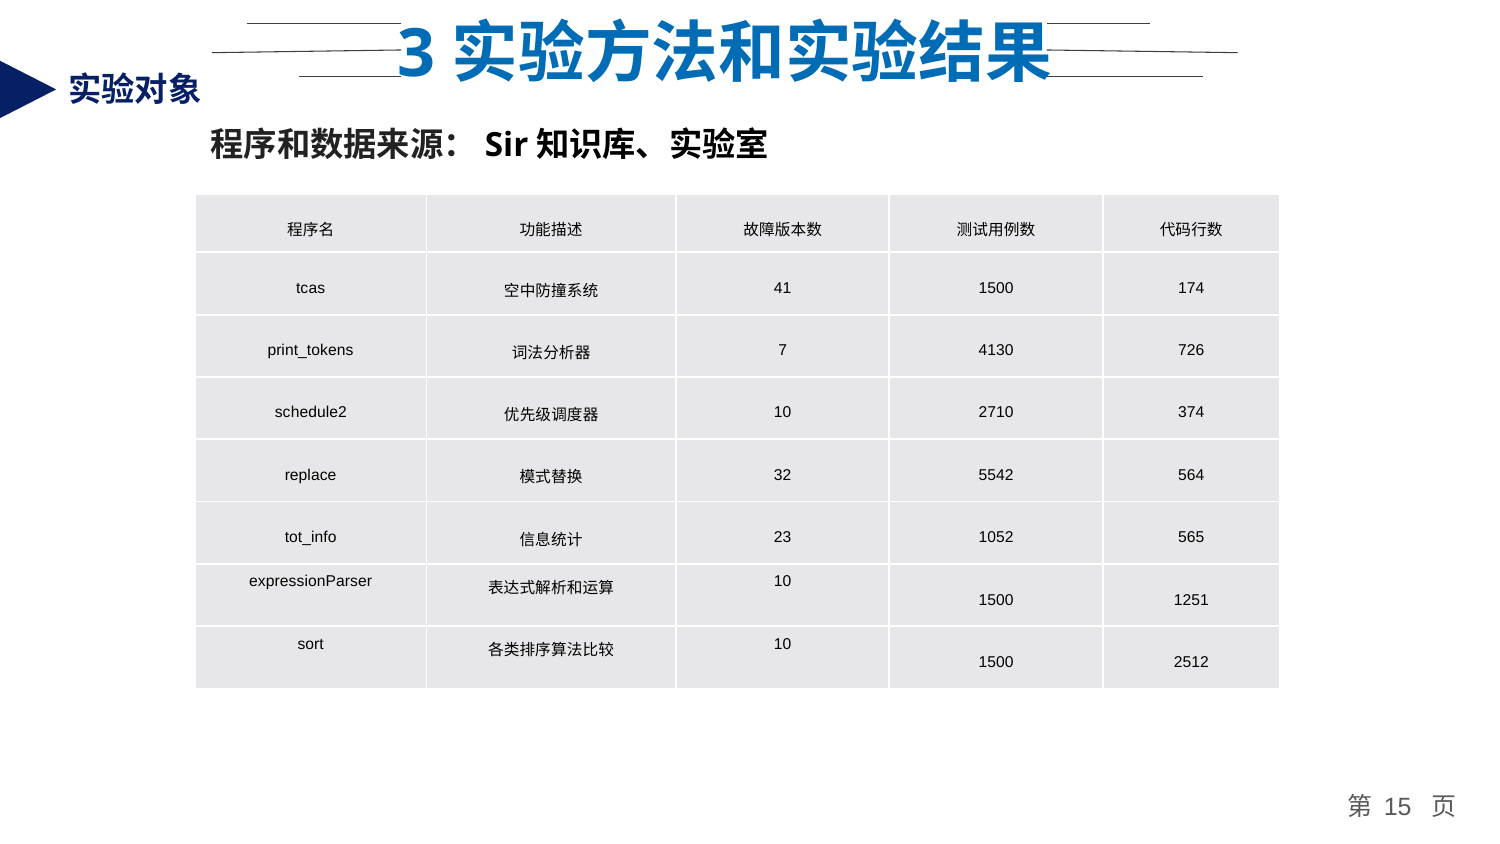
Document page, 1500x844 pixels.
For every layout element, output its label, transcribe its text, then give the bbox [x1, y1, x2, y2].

table_cell 2710 [890, 378, 1102, 438]
text_box 3实验方法和实验结果 [365, 76, 1084, 90]
table_cell 41 [677, 253, 888, 314]
table_cell 4130 [890, 316, 1102, 376]
table_header 功能描述 [427, 195, 675, 251]
table_cell 表达式解析和运算 [427, 565, 675, 625]
text_box [0, 60, 57, 119]
table_cell 10 [677, 627, 888, 688]
table_cell 各类排序算法比较 [427, 627, 675, 688]
table_cell replace [196, 440, 426, 501]
table_cell 32 [677, 440, 888, 501]
table_cell 726 [1104, 316, 1279, 376]
table_cell 1500 [890, 253, 1102, 314]
table_cell 10 [677, 378, 888, 438]
table_cell 信息统计 [427, 502, 675, 563]
table_cell 1500 [890, 627, 1102, 688]
table_cell print_tokens [196, 316, 426, 376]
table_cell 空中防撞系统 [427, 253, 675, 314]
table_cell 1052 [890, 502, 1102, 563]
table_cell 优先级调度器 [427, 378, 675, 438]
table_header 程序名 [196, 195, 426, 251]
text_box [211, 23, 1238, 76]
table_cell 模式替换 [427, 440, 675, 501]
table_cell 词法分析器 [427, 316, 675, 376]
table_cell schedule2 [196, 378, 426, 438]
table_cell 374 [1104, 378, 1279, 438]
table_header 测试用例数 [890, 195, 1102, 251]
table_cell 5542 [890, 440, 1102, 501]
table_cell tcas [196, 253, 426, 314]
text_box 实验对象 [53, 60, 217, 116]
table_cell sort [196, 627, 426, 688]
table_cell 564 [1104, 440, 1279, 501]
table_cell 1251 [1104, 565, 1279, 625]
table_cell 23 [677, 502, 888, 563]
table_cell 1500 [890, 565, 1102, 625]
table_cell 10 [677, 565, 888, 625]
table_cell 565 [1104, 502, 1279, 563]
table_cell 2512 [1104, 627, 1279, 688]
table_cell expressionParser [196, 565, 426, 625]
table_header 故障版本数 [677, 195, 888, 251]
table_cell 174 [1104, 253, 1279, 314]
table_cell tot_info [196, 502, 426, 563]
text_box 程序和数据来源：Sir知识库、实验室 [196, 115, 785, 171]
table_cell 7 [677, 316, 888, 376]
text_box 3实验方法和实验结果 [365, 9, 1084, 23]
table_header 代码行数 [1104, 195, 1279, 251]
